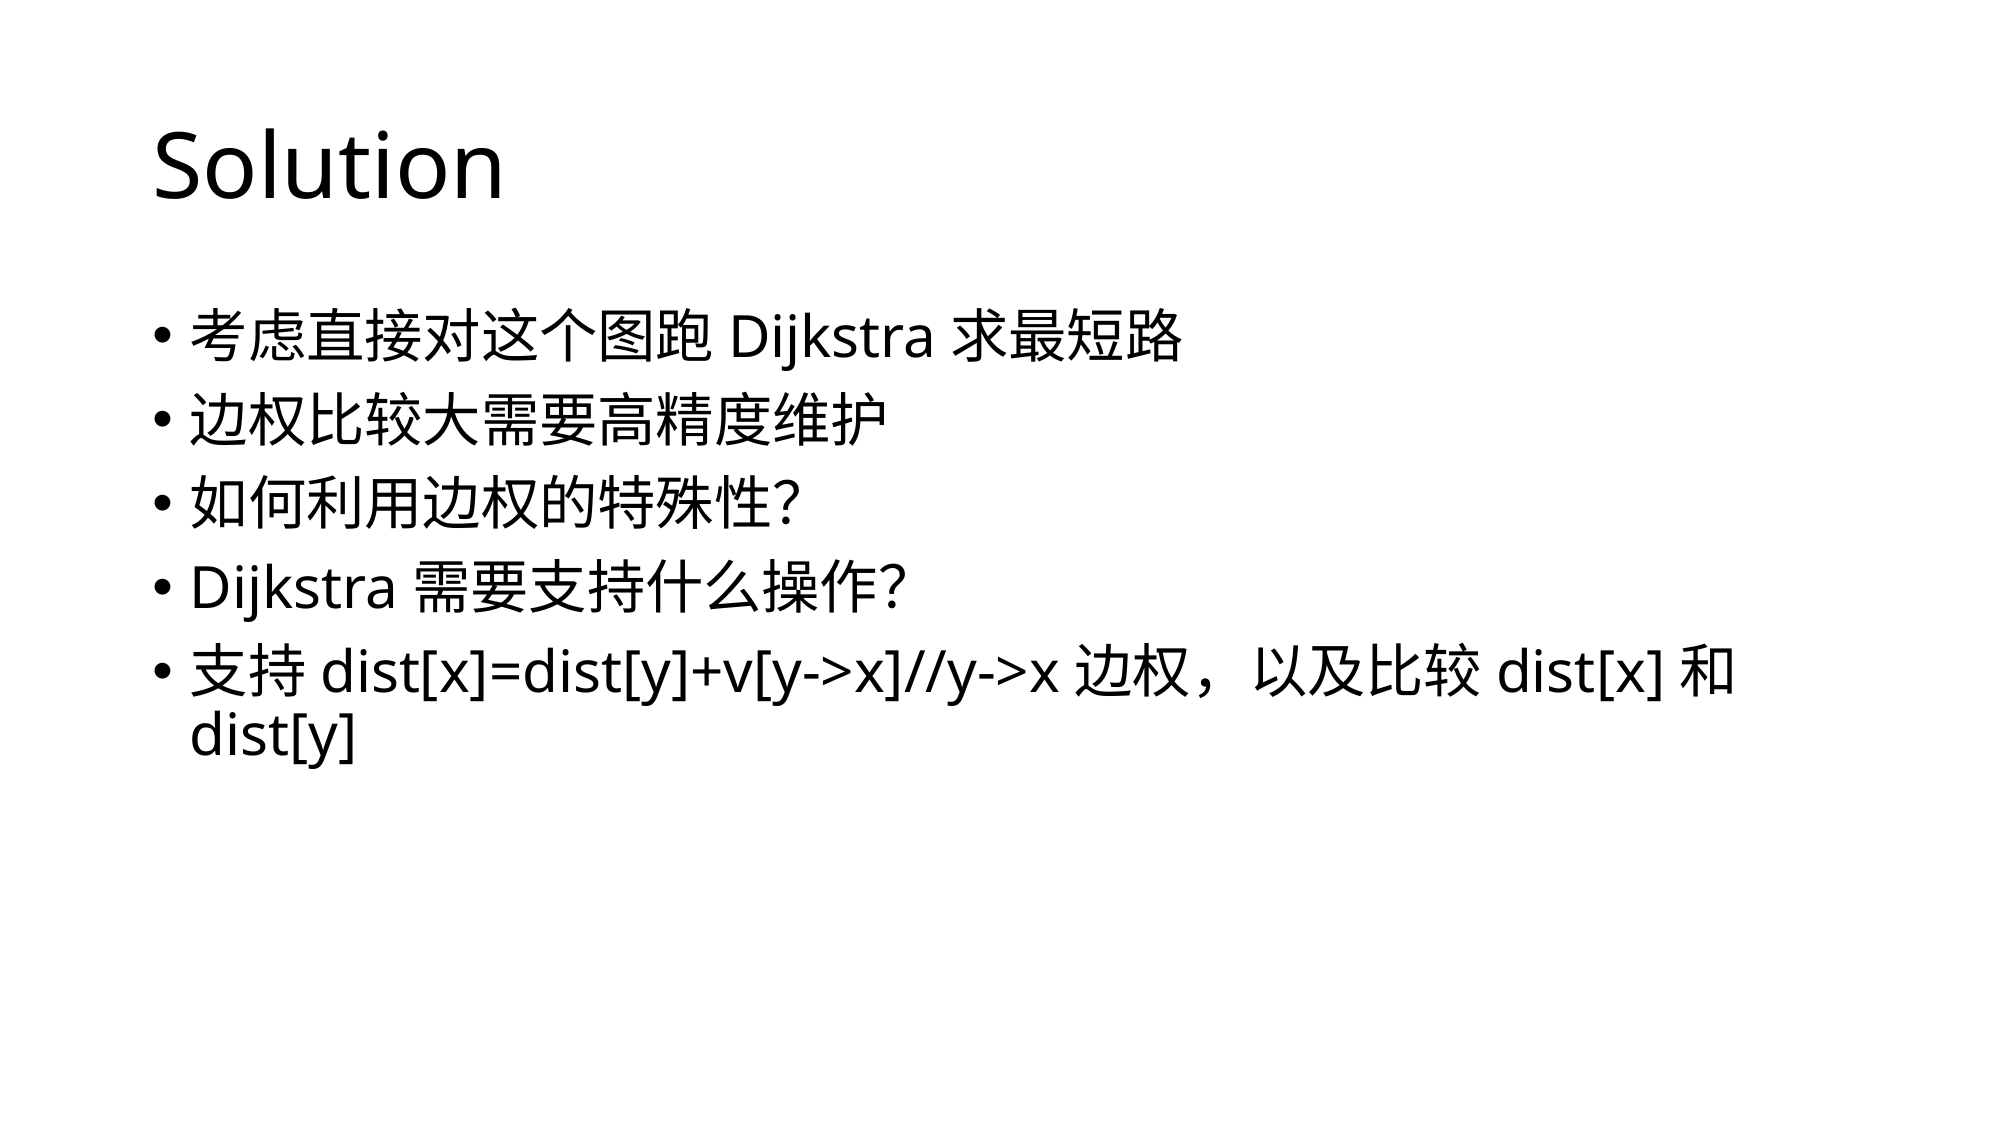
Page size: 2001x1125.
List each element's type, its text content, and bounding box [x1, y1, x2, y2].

list 考虑直接对这个图跑Dijkstra求最短路 边权比较大需要高精度维护 如何利用边权的特殊性？ Dijkstra需要支持什么操作？ 支持dist[x]=dist[y]+v[y->x]//y->x边权，以及比较dist[x]和dist[y] [137, 299, 1863, 1014]
title Solution [137, 59, 1863, 278]
